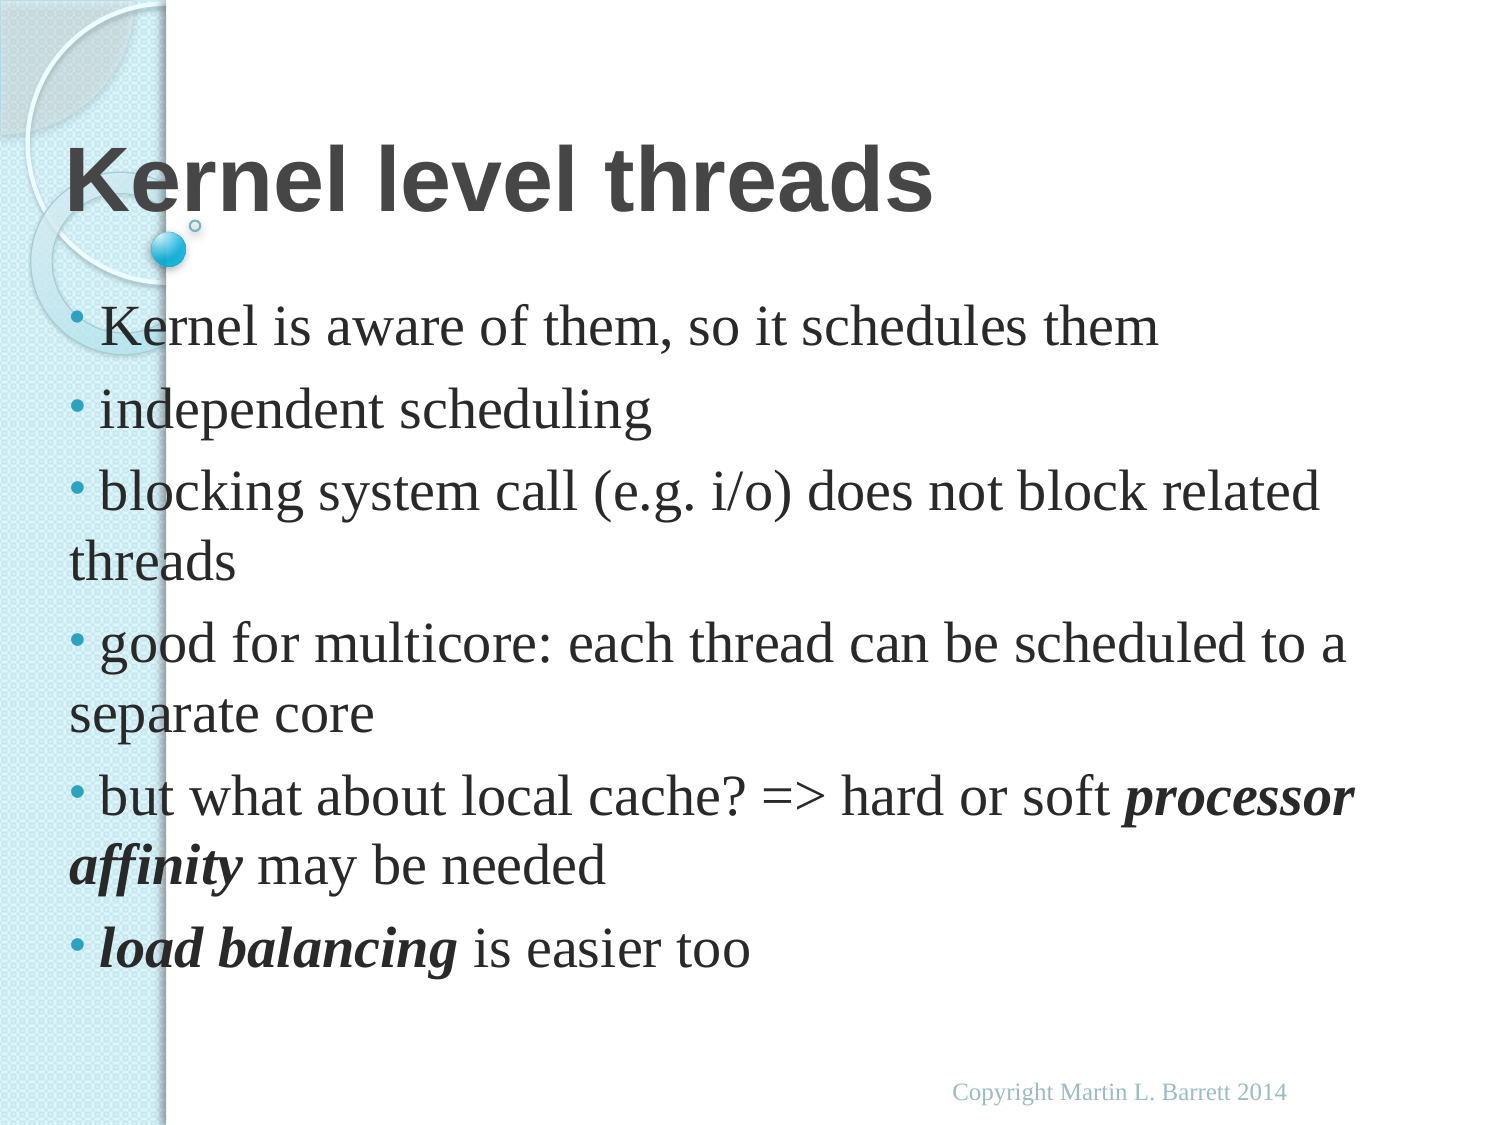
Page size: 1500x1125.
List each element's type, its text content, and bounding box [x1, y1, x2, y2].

subtitle Kernel is aware of them, so it schedules them independent scheduling blocking system call (e.g. i/o) does not block related threads good for multicore: each thread can be scheduled to a separate core but what about local cache? => hard or soft processor affinity may be needed load balancing is easier too [50, 287, 1400, 1063]
title Kernel level threads [50, 75, 1400, 238]
footer Copyright Martin L. Barrett 2014 [937, 1034, 1413, 1113]
